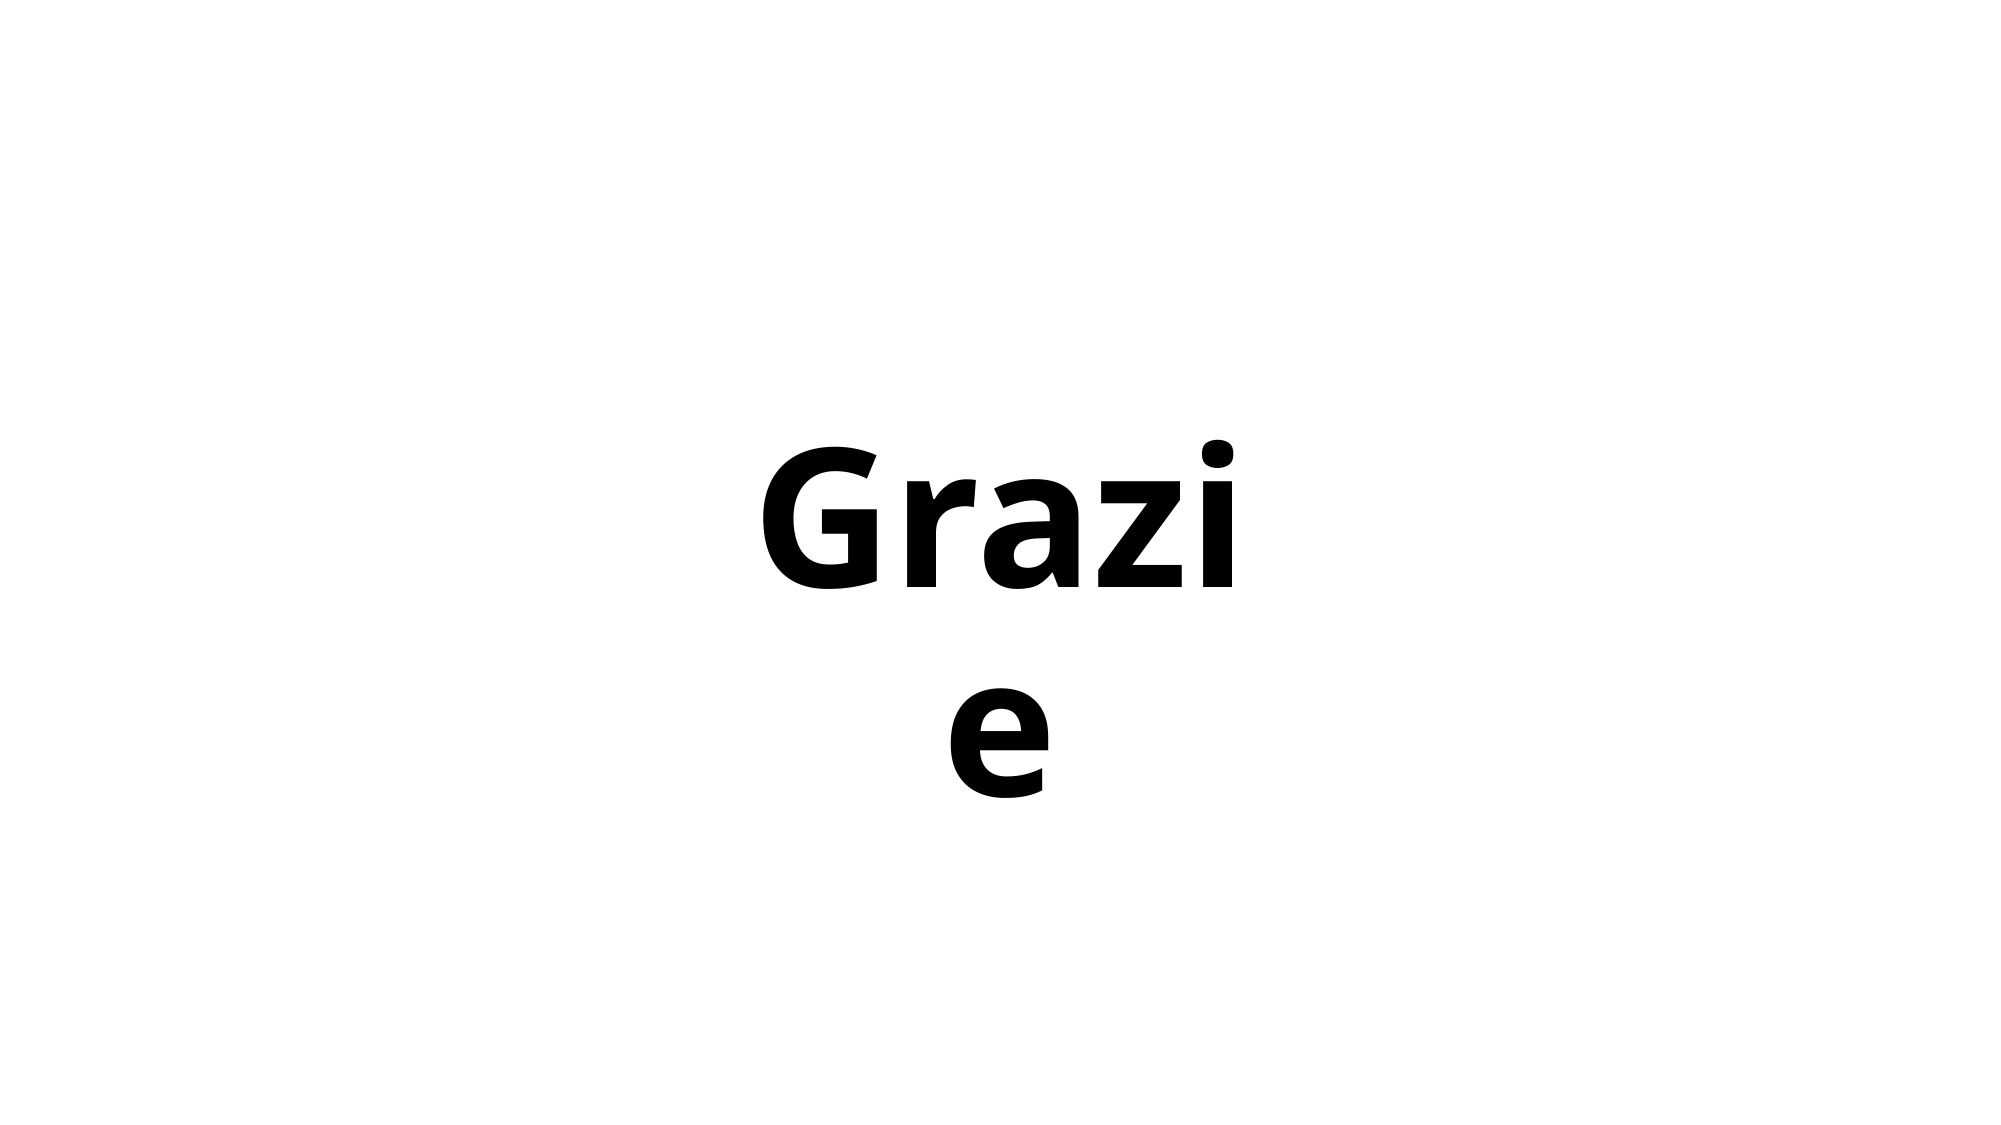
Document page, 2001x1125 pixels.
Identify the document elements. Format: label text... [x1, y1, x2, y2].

list Grazie [688, 411, 1312, 714]
